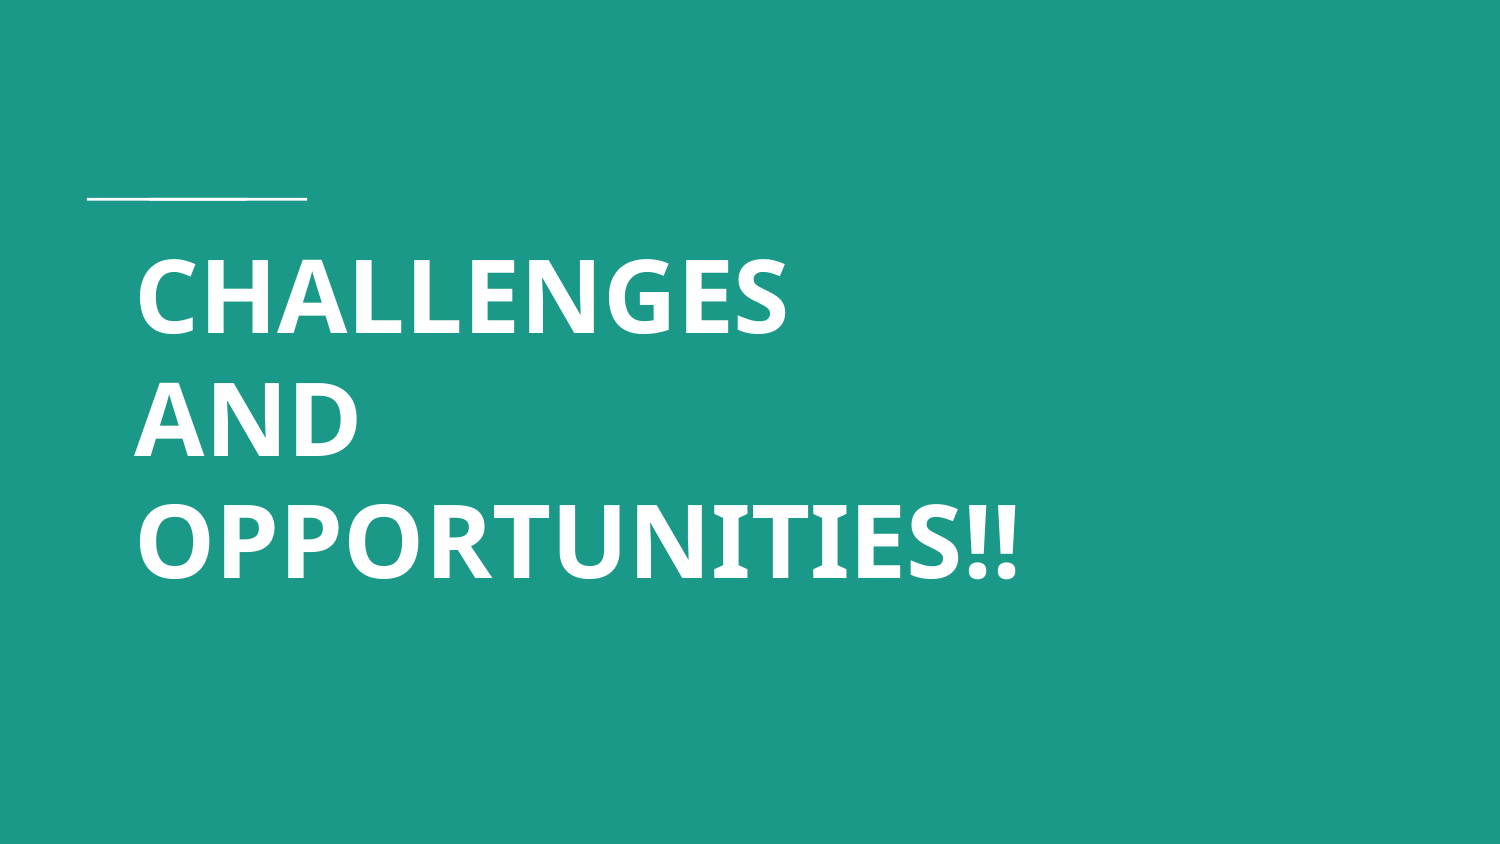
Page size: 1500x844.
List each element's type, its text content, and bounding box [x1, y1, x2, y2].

title CHALLENGES AND OPPORTUNITIES!! [119, 216, 1381, 466]
